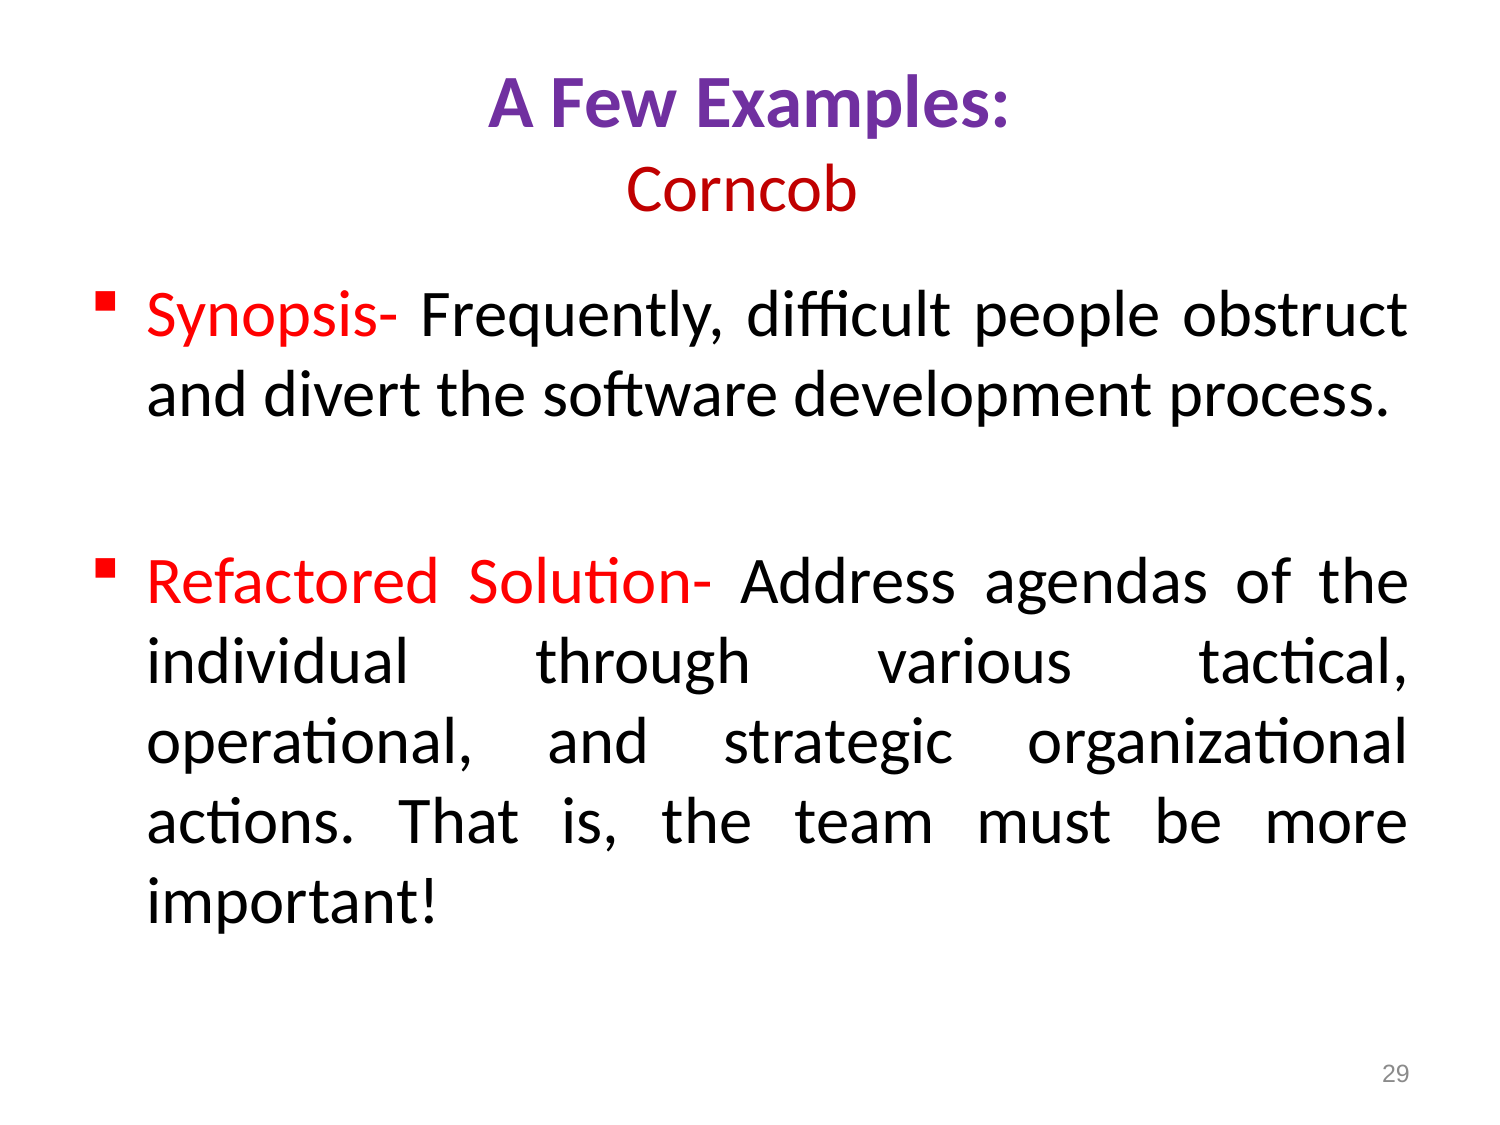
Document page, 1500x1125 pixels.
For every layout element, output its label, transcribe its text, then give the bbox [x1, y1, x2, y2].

list Synopsis- Frequently, difficult people obstruct and divert the software development process. Refactored Solution- Address agendas of the individual through various tactical, operational, and strategic organizational actions. That is, the team must be more important! [75, 262, 1425, 1005]
slide_number 29 [1074, 1042, 1425, 1103]
title A Few Examples: Corncob [75, 45, 1425, 233]
